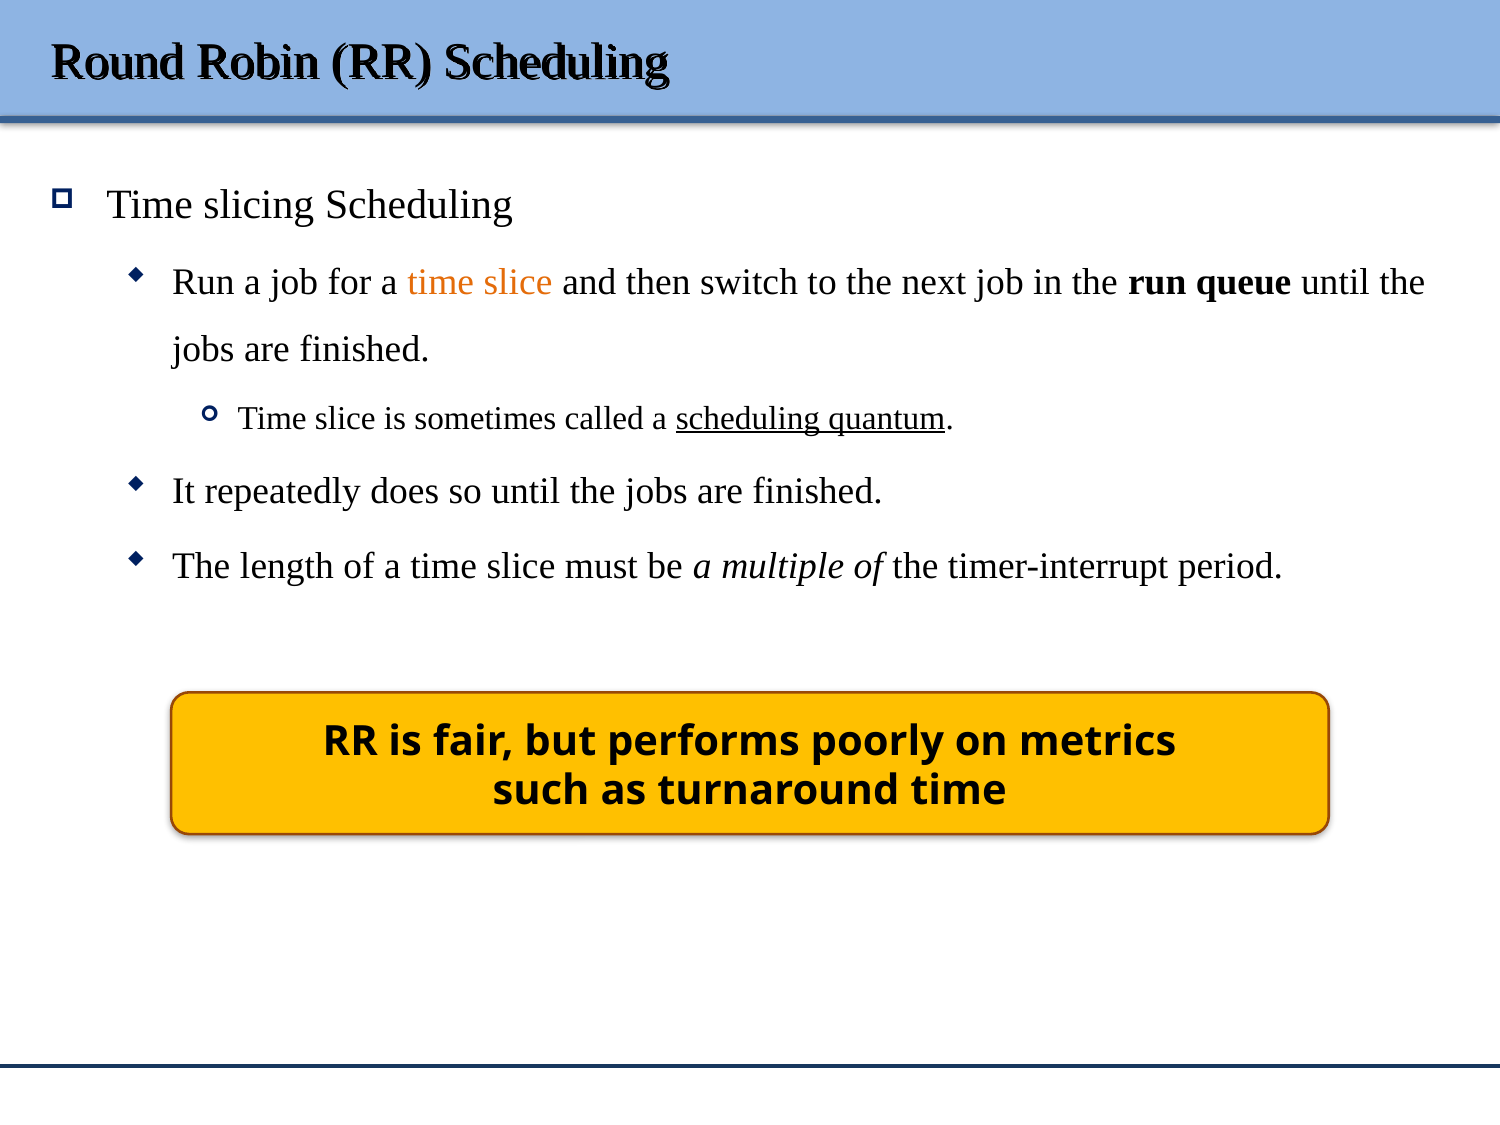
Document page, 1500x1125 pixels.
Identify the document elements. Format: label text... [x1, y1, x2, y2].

title Round Robin (RR) Scheduling [34, 8, 1477, 106]
text_box RR is fair, but performs poorly on metrics such as turnaround time [167, 689, 1332, 838]
list Time slicing Scheduling Run a job for a time slice and then switch to the next job in the run queue until the jobs are finished. Time slice is sometimes called a scheduling quantum. It repeatedly does so until the jobs are finished. The length of a time slice must be a multiple of the timer-interrupt period. [34, 144, 1477, 1048]
